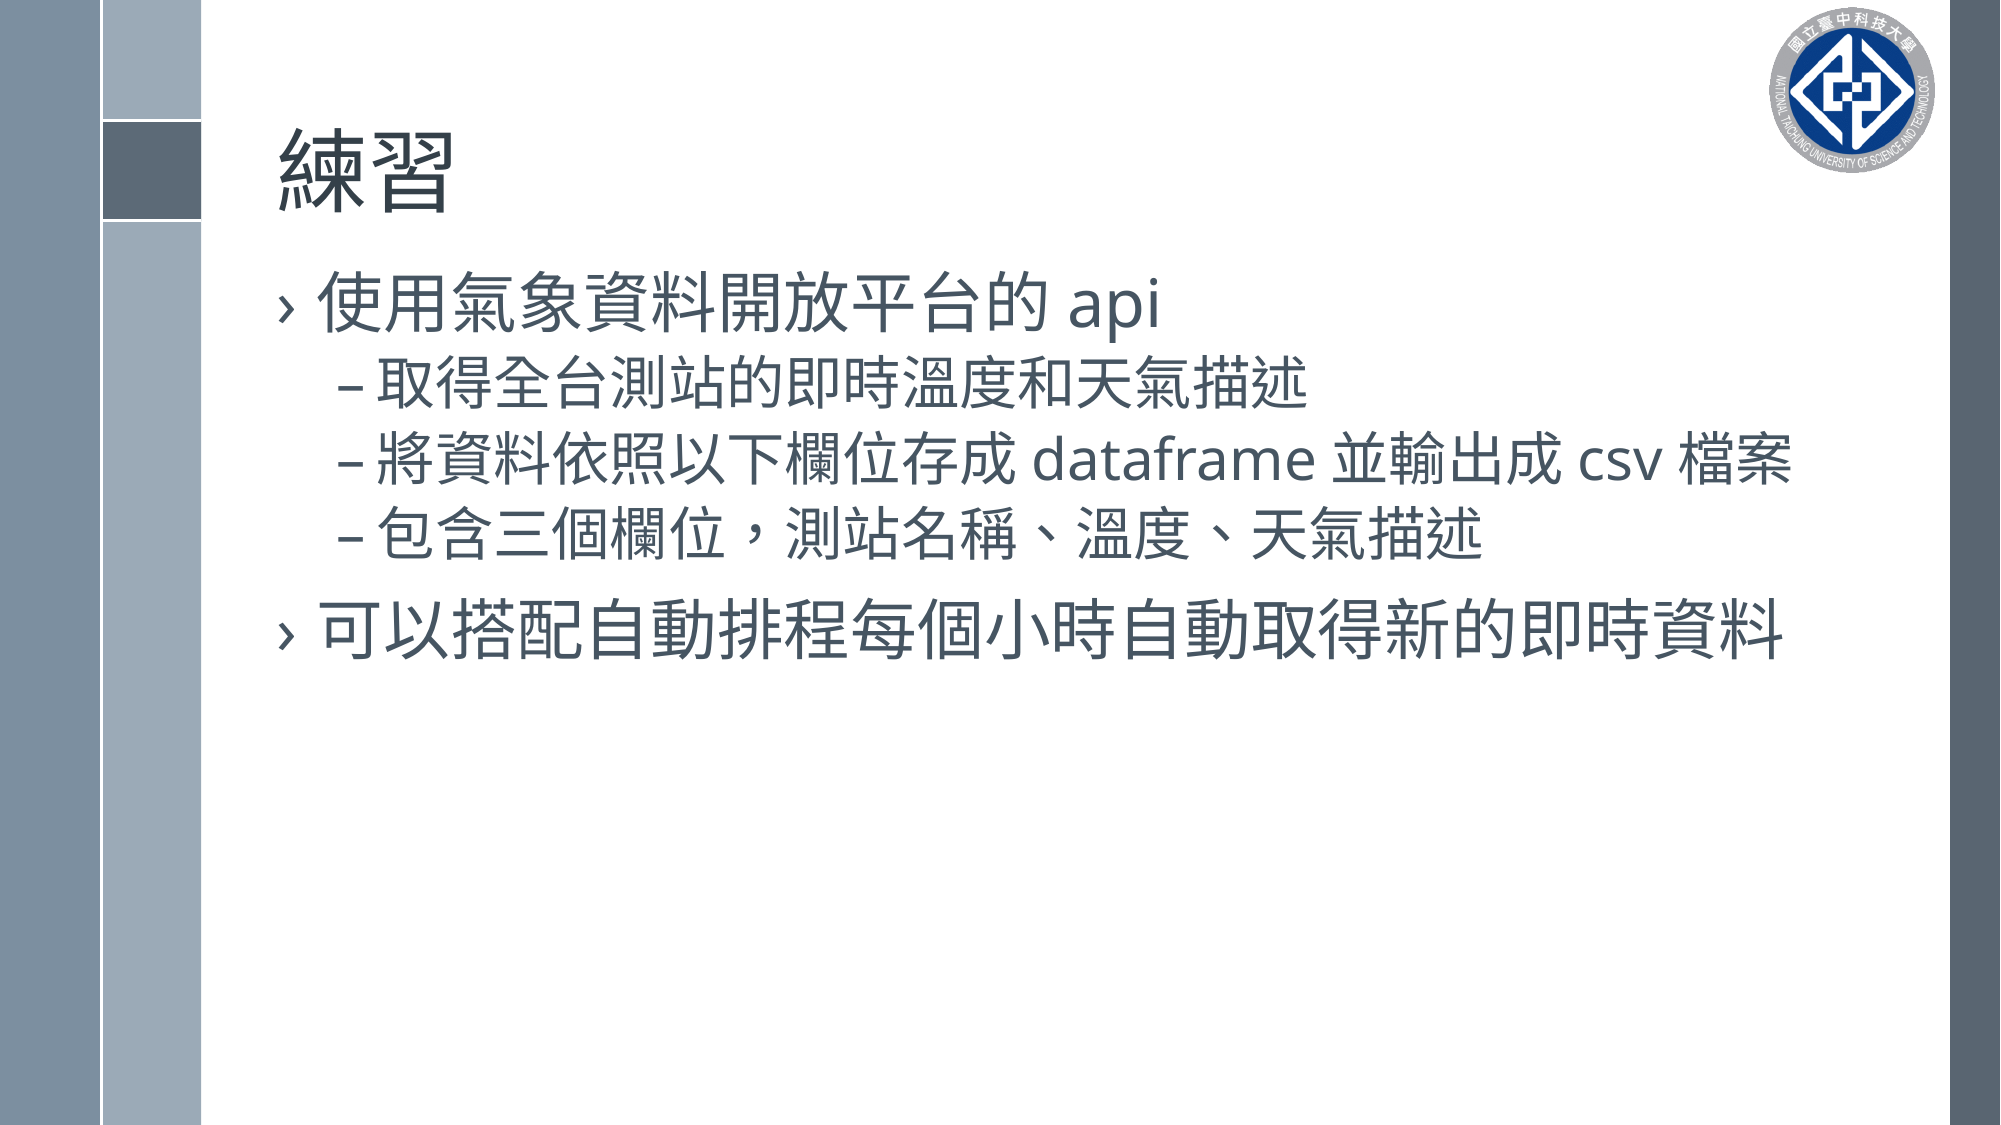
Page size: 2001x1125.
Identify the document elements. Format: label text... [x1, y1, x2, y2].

list 使用氣象資料開放平台的api 取得全台測站的即時溫度和天氣描述 將資料依照以下欄位存成dataframe並輸出成csv檔案 包含三個欄位，測站名稱、溫度、天氣描述 可以搭配自動排程每個小時自動取得新的即時資料 [261, 262, 1867, 1013]
title 練習 [261, 29, 1867, 233]
picture [1769, 7, 1935, 173]
